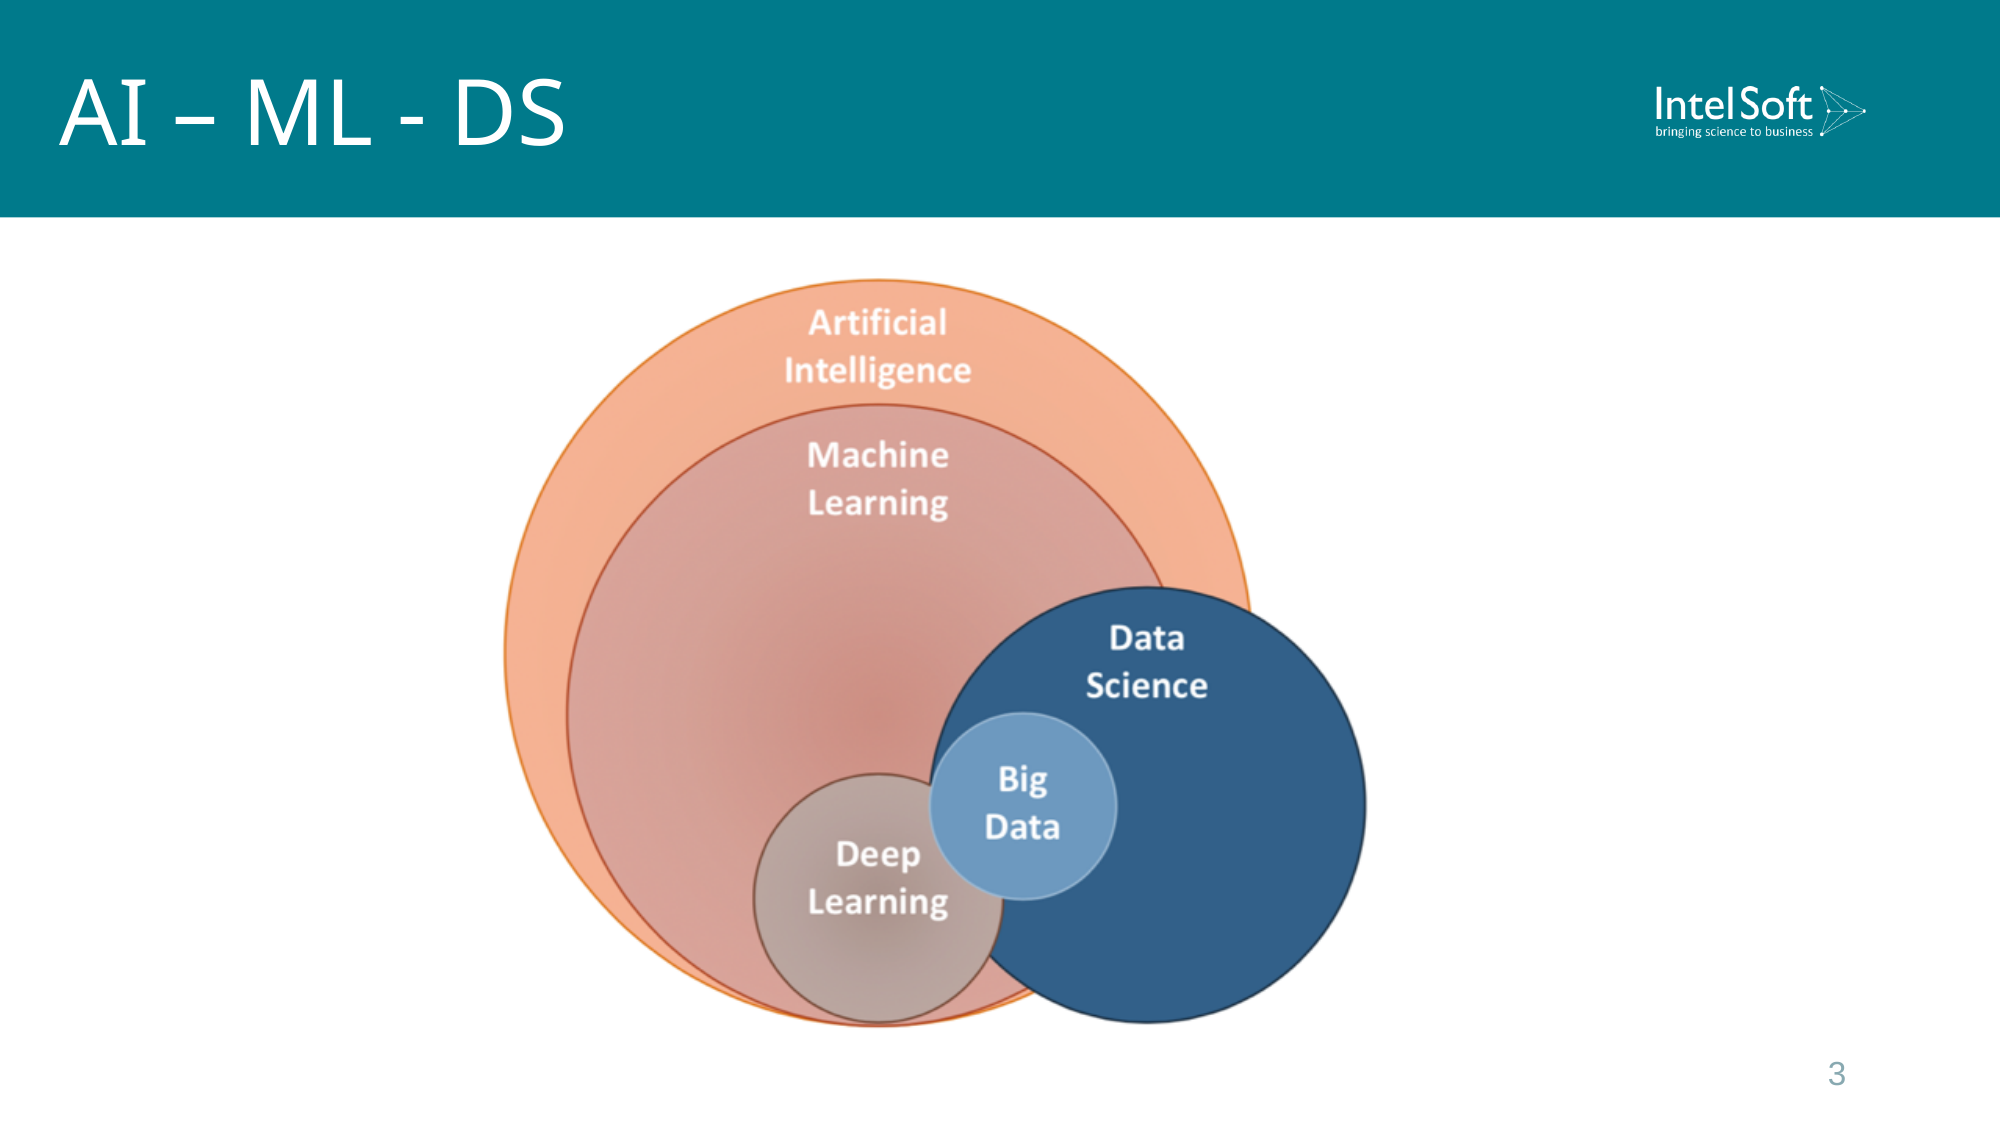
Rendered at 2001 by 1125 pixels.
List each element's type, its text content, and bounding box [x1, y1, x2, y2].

slide_number 3 [1802, 1052, 1854, 1125]
picture [1656, 86, 1866, 138]
picture [399, 248, 1416, 1076]
title AI – ML - DS [57, 50, 1349, 253]
